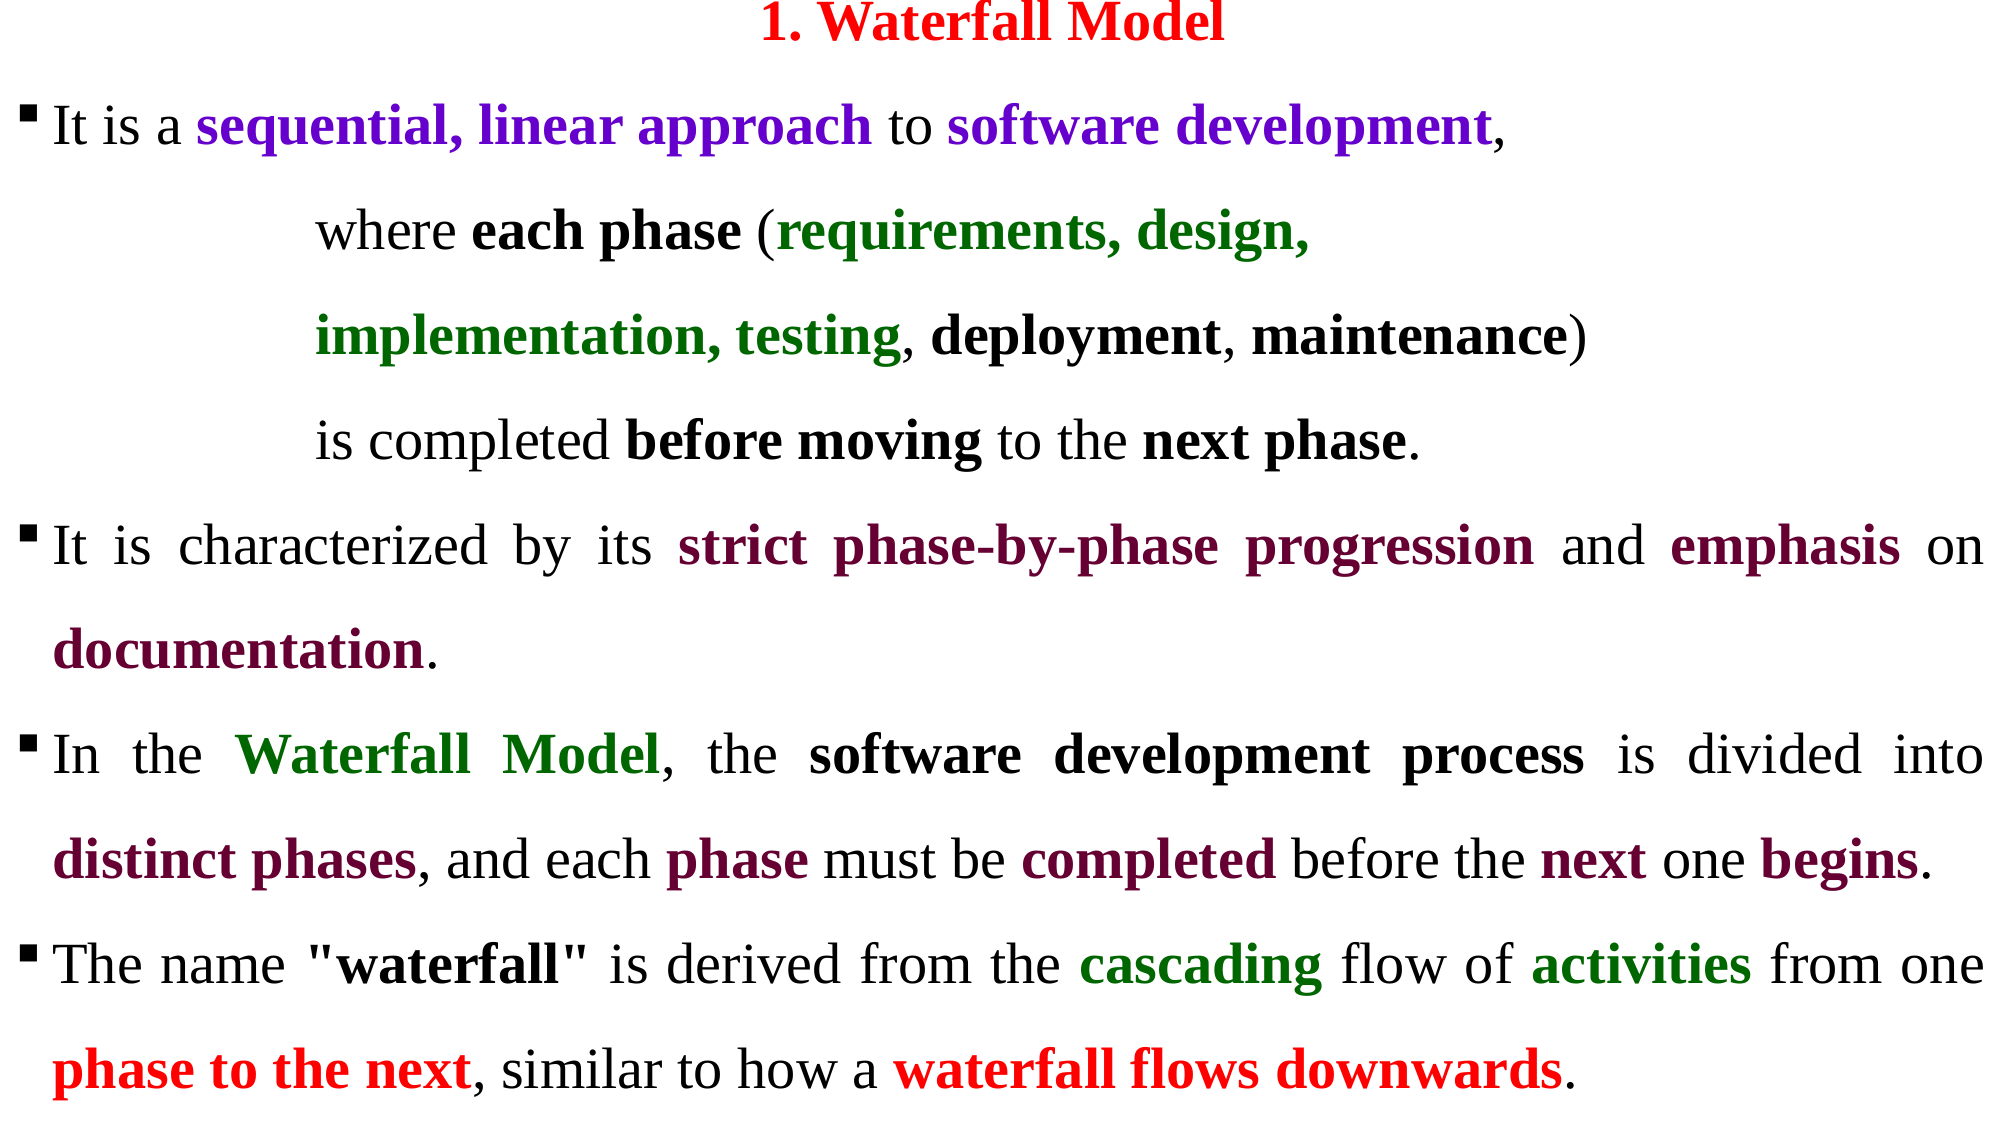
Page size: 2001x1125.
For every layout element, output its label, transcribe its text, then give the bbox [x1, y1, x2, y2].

list It is a sequential, linear approach to software development, where each phase (requirements, design, implementation, testing, deployment, maintenance) is completed before moving to the next phase. It is characterized by its strict phase-by-phase progression and emphasis on documentation. In the Waterfall Model, the software development process is divided into distinct phases, and each phase must be completed before the next one begins. The name "waterfall" is derived from the cascading flow of activities from one phase to the next, similar to how a waterfall flows downwards. [0, 43, 2000, 1125]
title 1. Waterfall Model [137, 0, 1863, 43]
